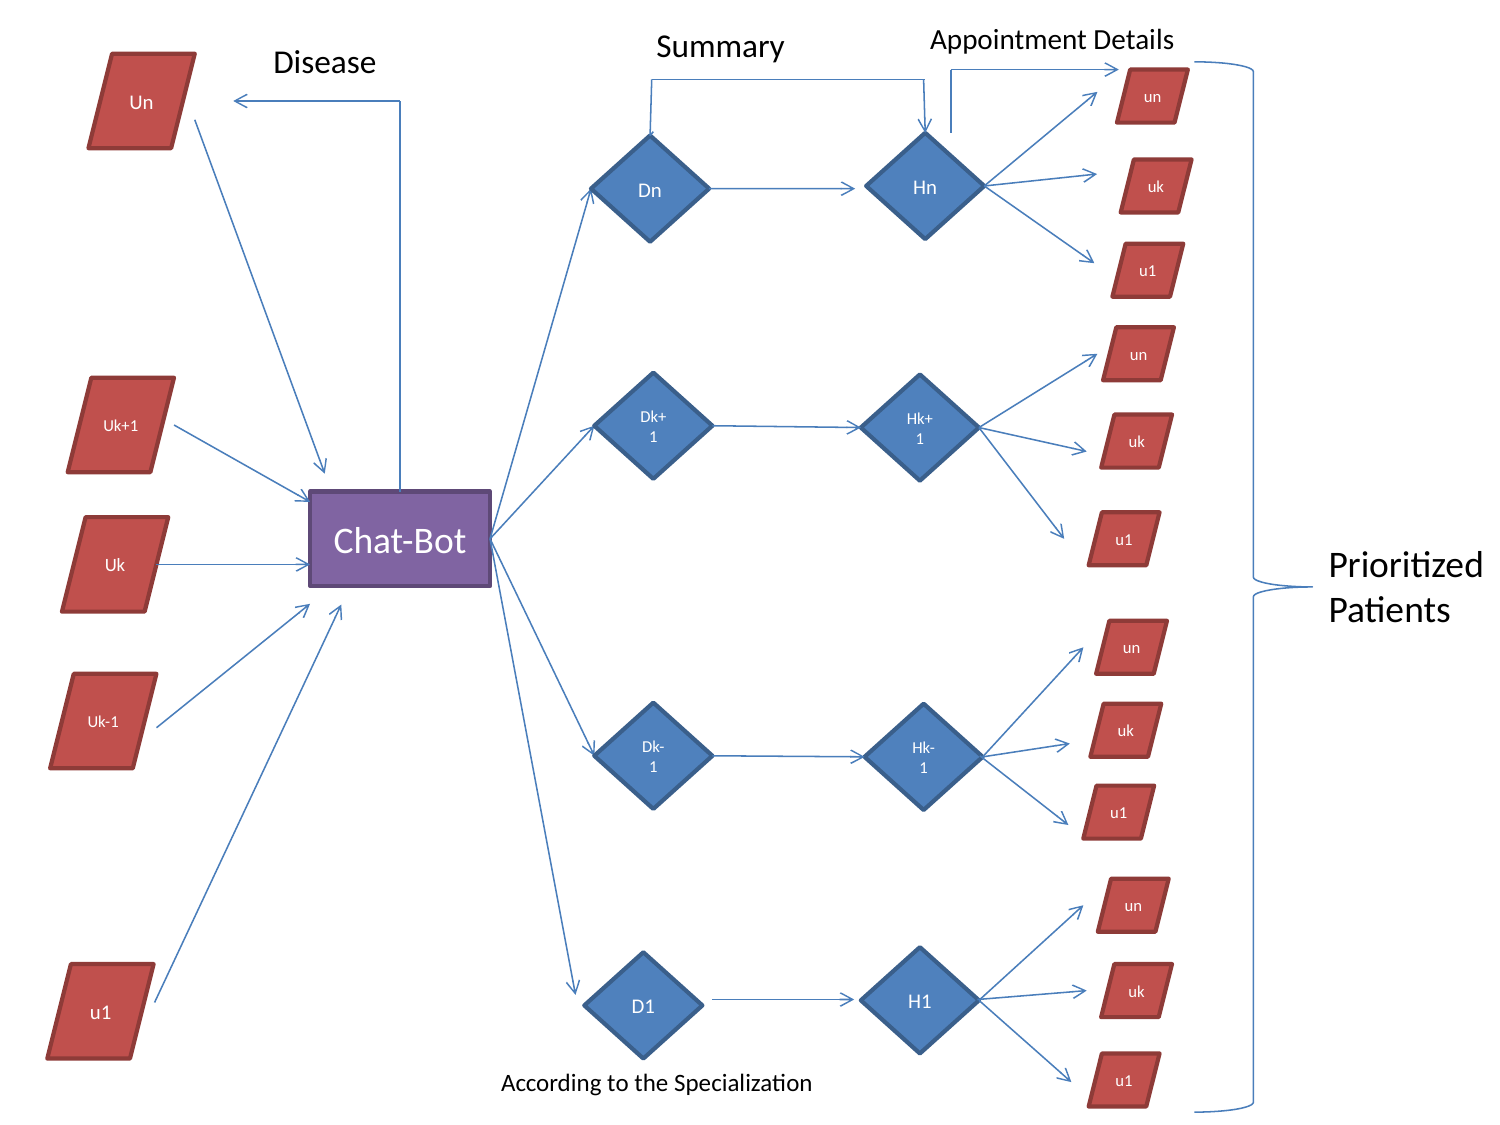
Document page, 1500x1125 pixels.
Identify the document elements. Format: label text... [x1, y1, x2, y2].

text_box Uk [59, 515, 171, 614]
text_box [978, 353, 1098, 428]
text_box Uk-1 [48, 671, 149, 771]
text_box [984, 173, 1098, 187]
text_box According to the Specialization [486, 1058, 829, 1104]
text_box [984, 185, 1095, 264]
text_box uk [1088, 701, 1164, 759]
text_box Un [86, 51, 197, 151]
text_box Dn [589, 138, 711, 244]
text_box un [1095, 876, 1171, 934]
text_box uk [1099, 412, 1175, 470]
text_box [982, 647, 1084, 758]
text_box uk [1099, 961, 1175, 1020]
text_box D1 [582, 950, 705, 1058]
text_box Chat-Bot [308, 489, 483, 588]
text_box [979, 755, 1069, 826]
text_box u1 [1081, 783, 1157, 841]
text_box un [1102, 325, 1176, 383]
text_box H1 [858, 945, 973, 1056]
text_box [489, 538, 595, 756]
text_box Dk-1 [596, 701, 714, 811]
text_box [194, 119, 325, 474]
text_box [173, 424, 311, 503]
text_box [977, 990, 1087, 1000]
text_box Uk+1 [65, 375, 177, 475]
text_box [1194, 61, 1313, 1113]
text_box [489, 188, 592, 425]
text_box un [1114, 67, 1190, 125]
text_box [489, 425, 595, 538]
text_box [978, 459, 1065, 540]
text_box Hn [864, 134, 979, 241]
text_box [978, 427, 1087, 452]
text_box Hk-1 [863, 702, 976, 812]
text_box u1 [1110, 241, 1186, 299]
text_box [489, 763, 576, 996]
text_box u1 [1086, 1051, 1162, 1109]
text_box Hk+1 [860, 372, 973, 483]
text_box un [1094, 618, 1170, 676]
text_box u1 [1086, 510, 1162, 568]
text_box uk [1118, 157, 1194, 215]
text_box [982, 743, 1071, 757]
text_box Prioritized Patients [1313, 533, 1499, 638]
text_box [984, 91, 1098, 173]
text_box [978, 904, 1084, 989]
text_box Disease [258, 33, 392, 88]
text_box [154, 604, 342, 1003]
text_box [978, 1000, 1072, 1083]
text_box u1 [45, 961, 149, 1061]
text_box Dk+1 [596, 371, 714, 481]
text_box Summary [641, 16, 800, 72]
text_box Appointment Details [915, 12, 1190, 63]
